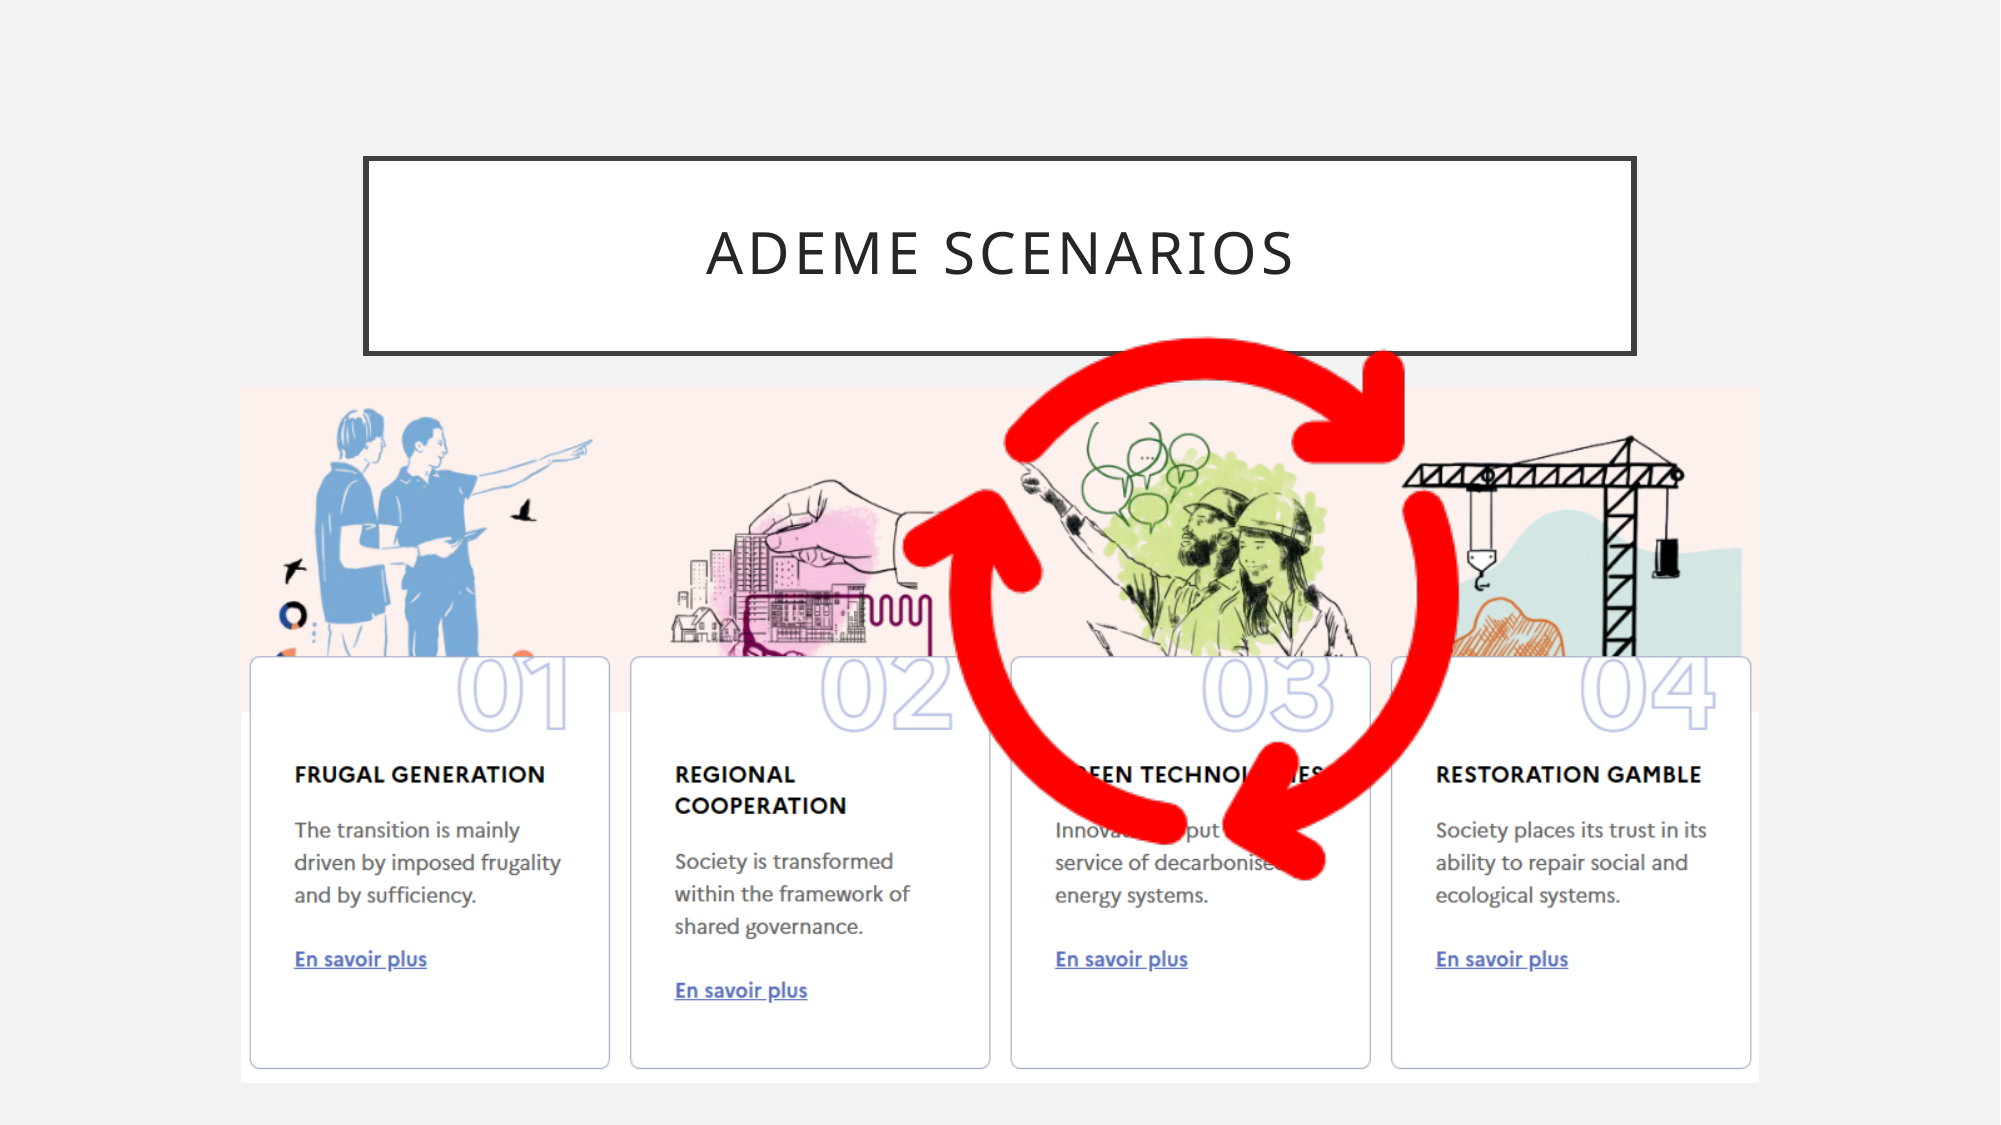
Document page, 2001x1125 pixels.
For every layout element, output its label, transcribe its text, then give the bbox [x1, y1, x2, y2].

title Ademe Scenarios [363, 156, 1637, 356]
picture [241, 199, 1759, 1083]
